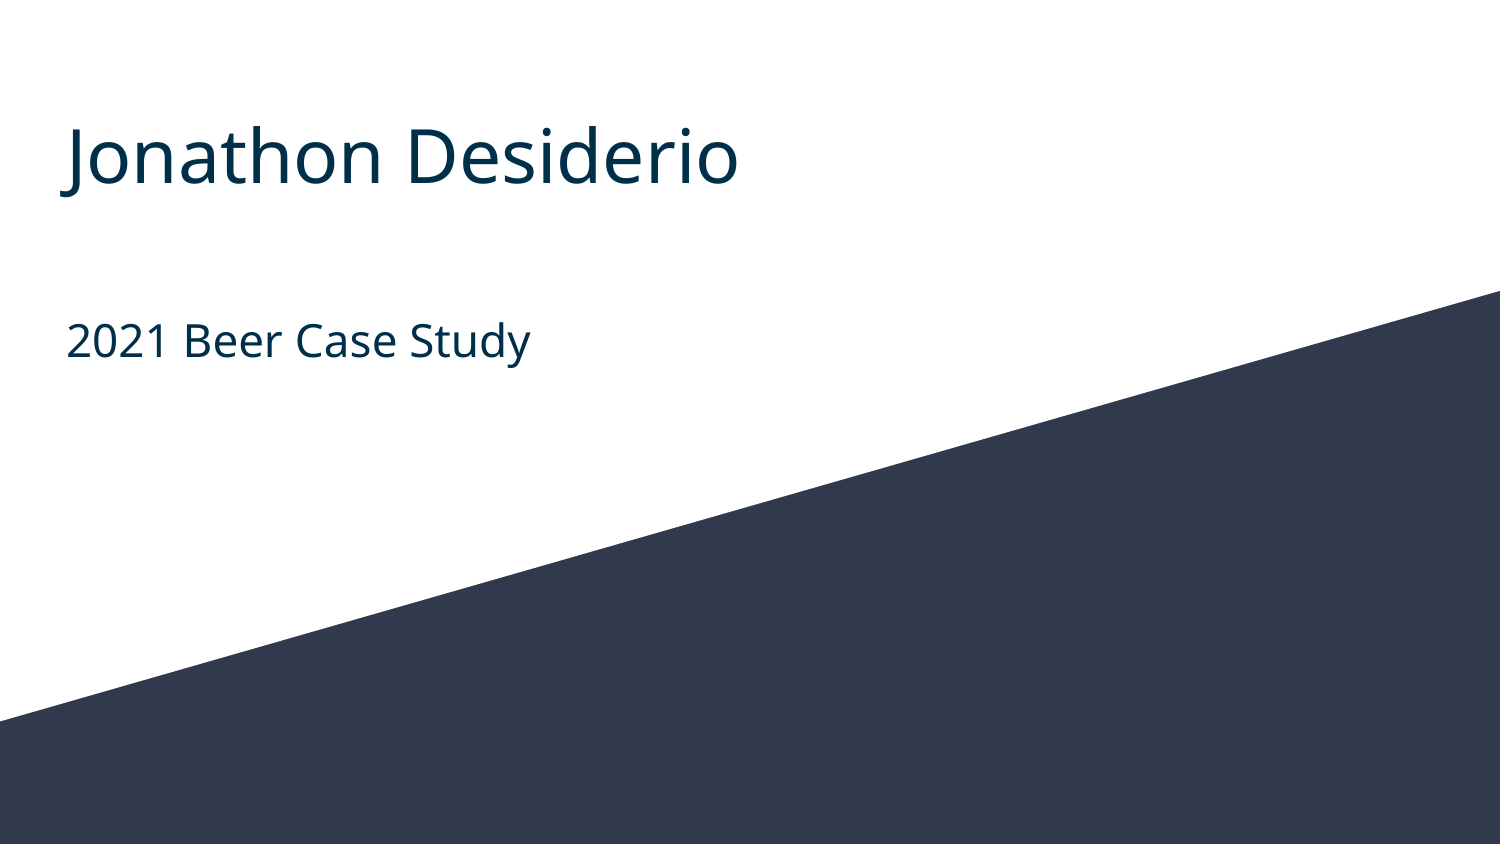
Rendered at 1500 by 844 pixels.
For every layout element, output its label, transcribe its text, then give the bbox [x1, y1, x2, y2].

title Jonathon Desiderio 2021 Beer Case Study [51, 88, 1449, 430]
